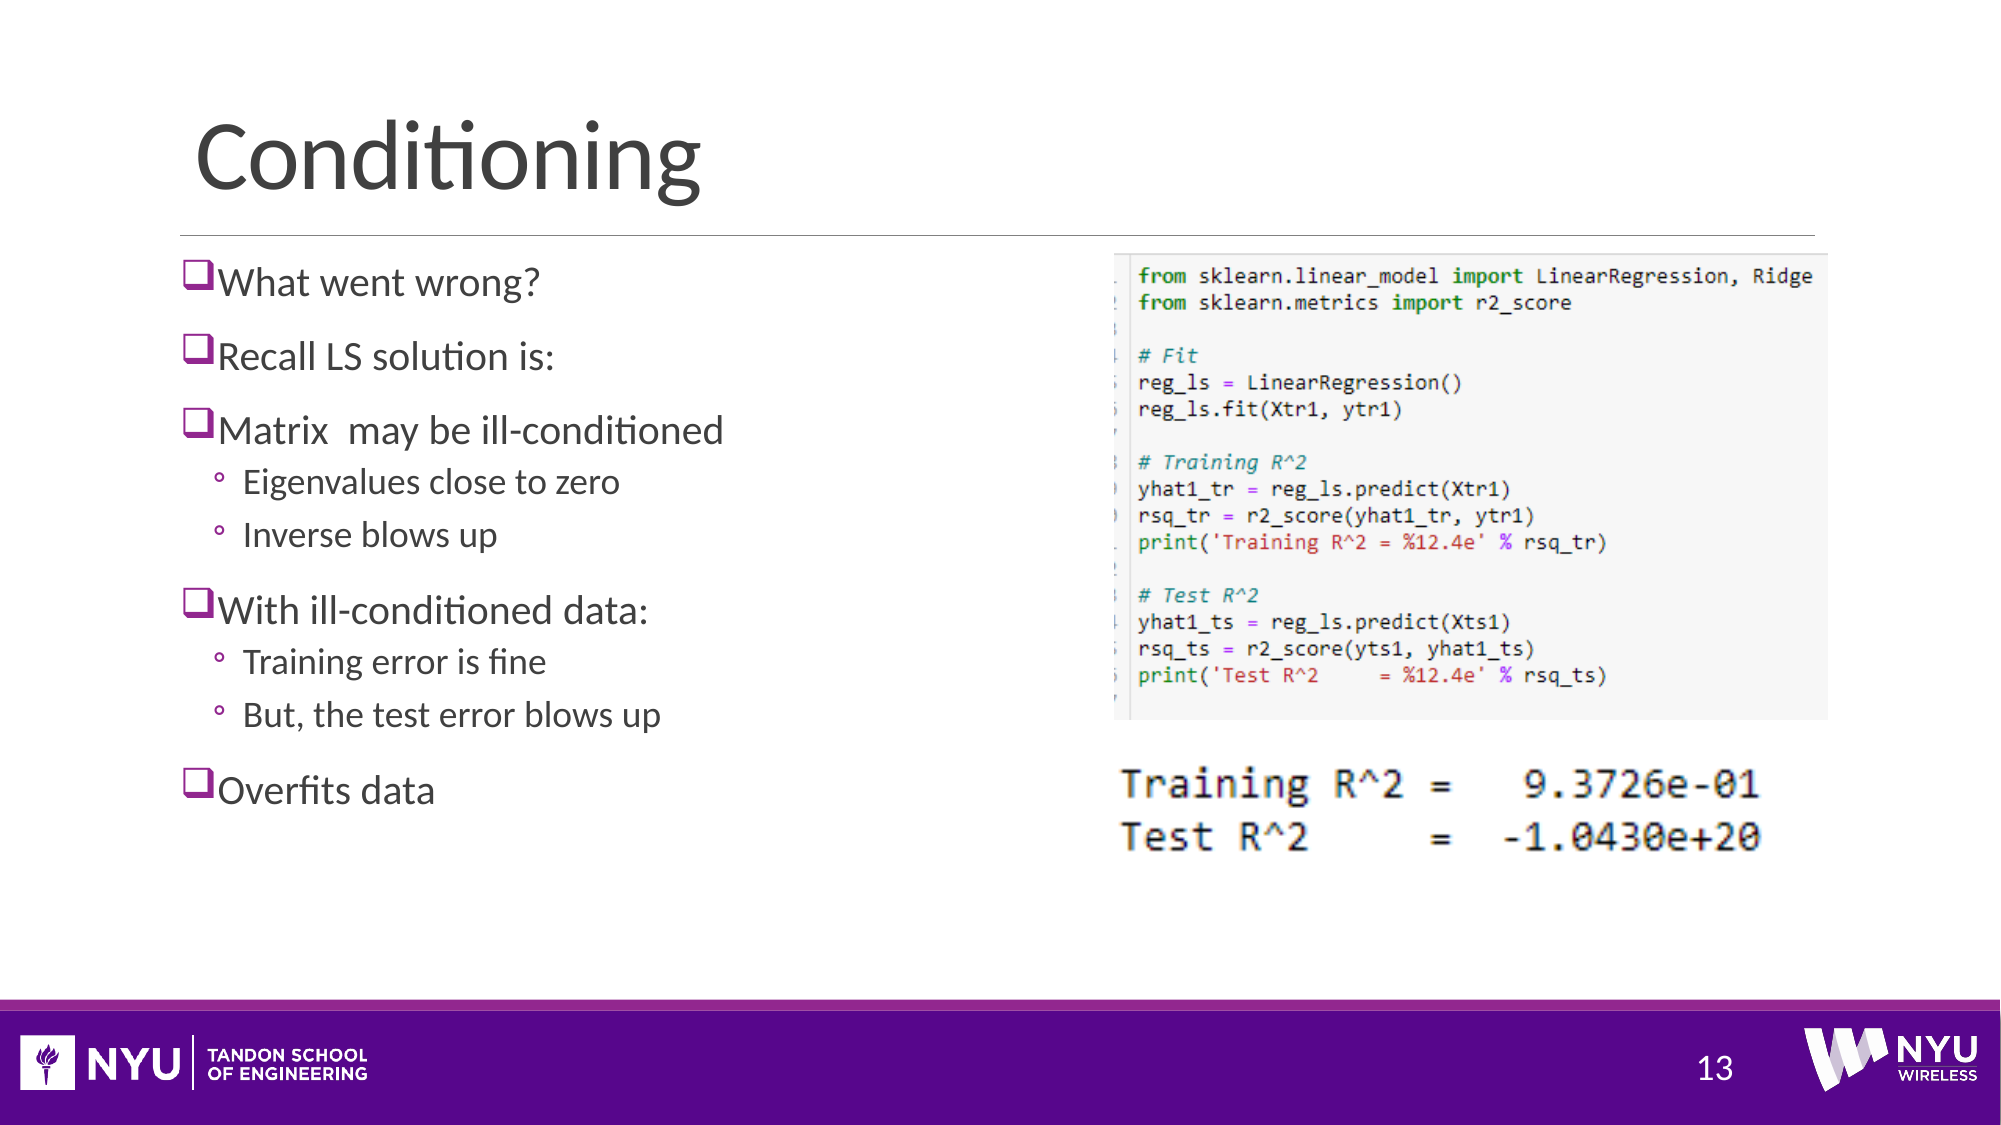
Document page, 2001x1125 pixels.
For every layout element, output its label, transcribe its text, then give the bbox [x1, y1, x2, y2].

picture [1114, 749, 1831, 896]
title Conditioning [180, 47, 1830, 218]
picture [1114, 251, 1828, 721]
slide_number 13 [1533, 1035, 1749, 1096]
